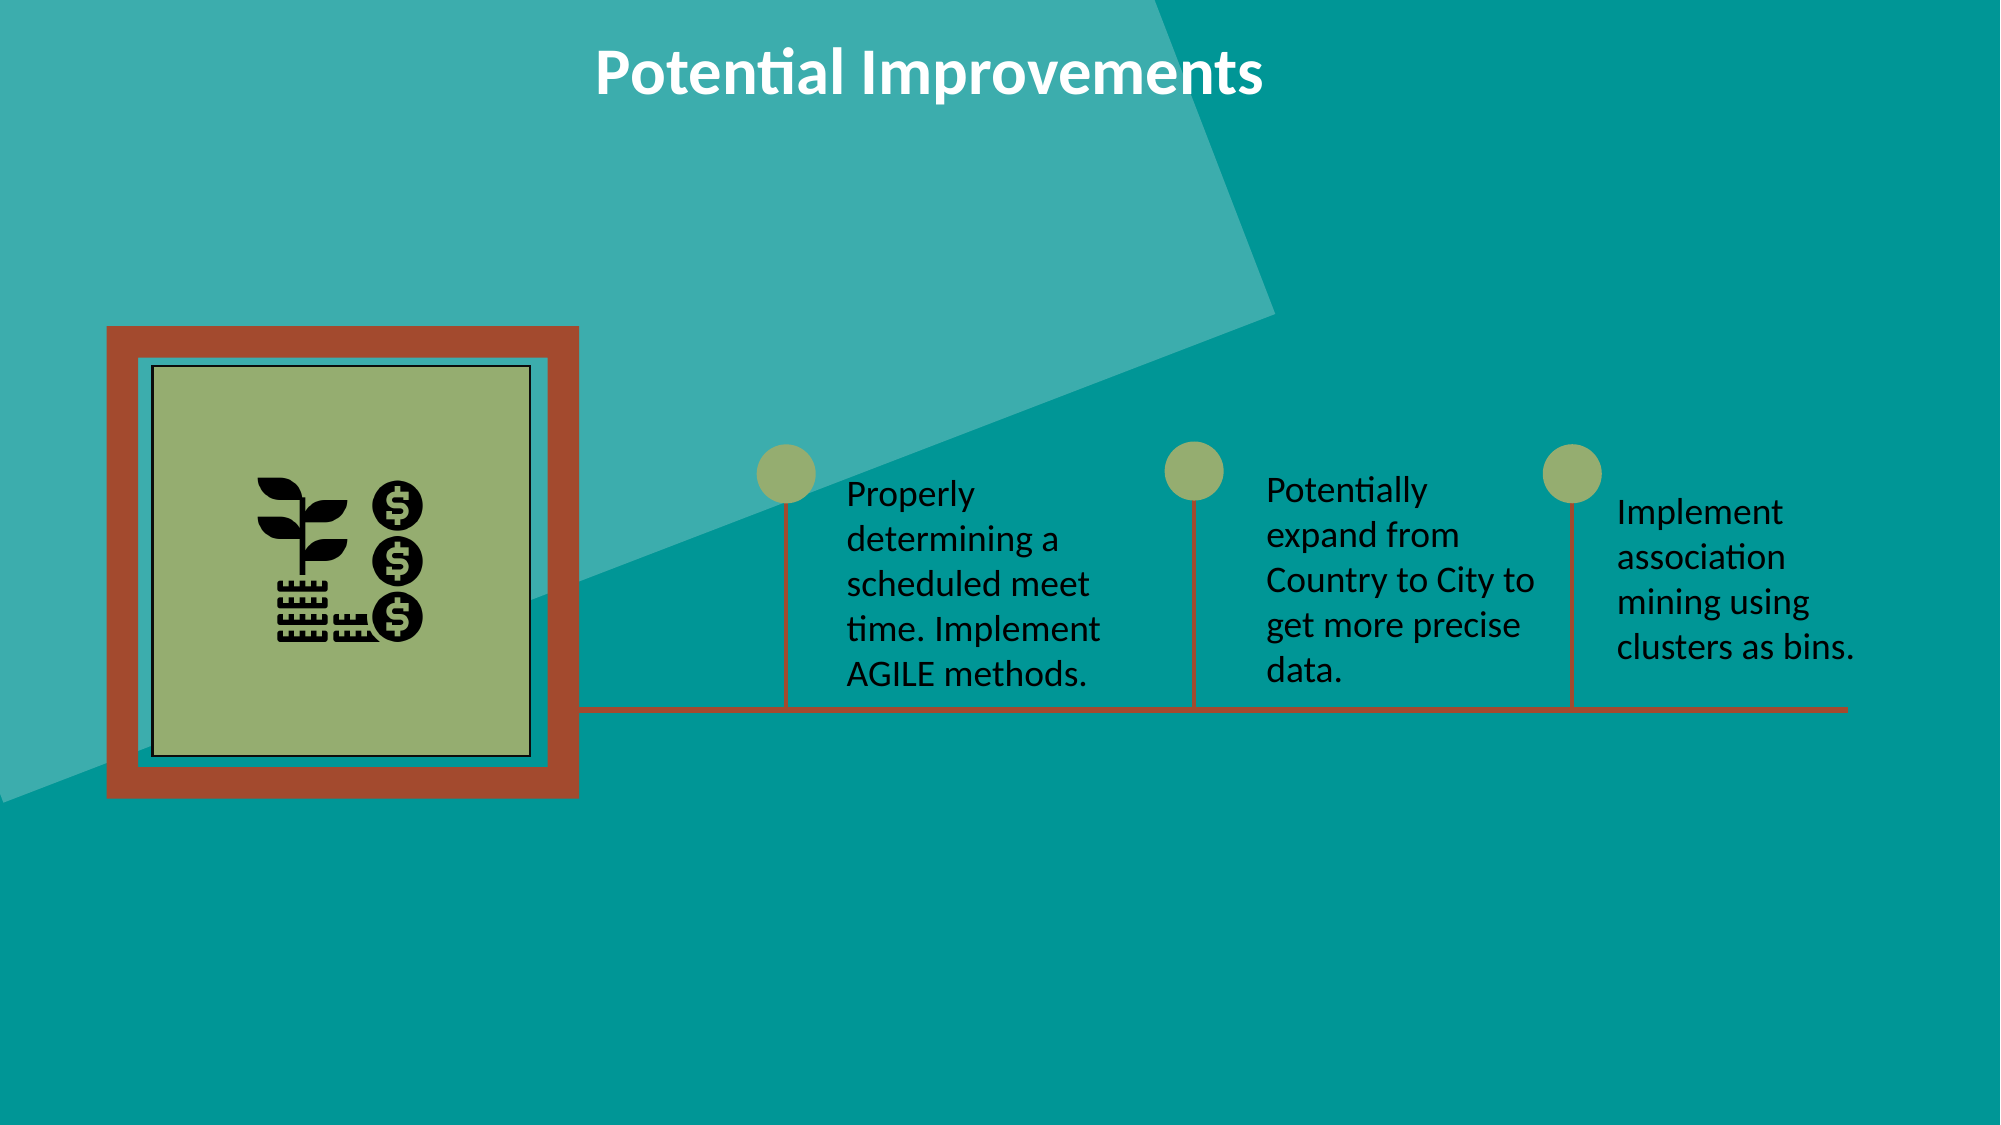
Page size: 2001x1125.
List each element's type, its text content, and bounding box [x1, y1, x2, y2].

text_box Properly determining a scheduled meet time. Implement AGILE methods. [831, 461, 1141, 702]
text_box Potentially expand from Country to City to get more precise data. [1251, 457, 1537, 697]
text_box [152, 365, 531, 756]
text_box [0, 0, 1276, 803]
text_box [756, 444, 816, 711]
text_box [1542, 443, 1603, 711]
picture [252, 471, 431, 650]
text_box Implement association mining using clusters as bins. [1607, 479, 1911, 675]
text_box [106, 326, 580, 799]
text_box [1164, 441, 1224, 708]
text_box Potential Improvements [580, 20, 1314, 116]
